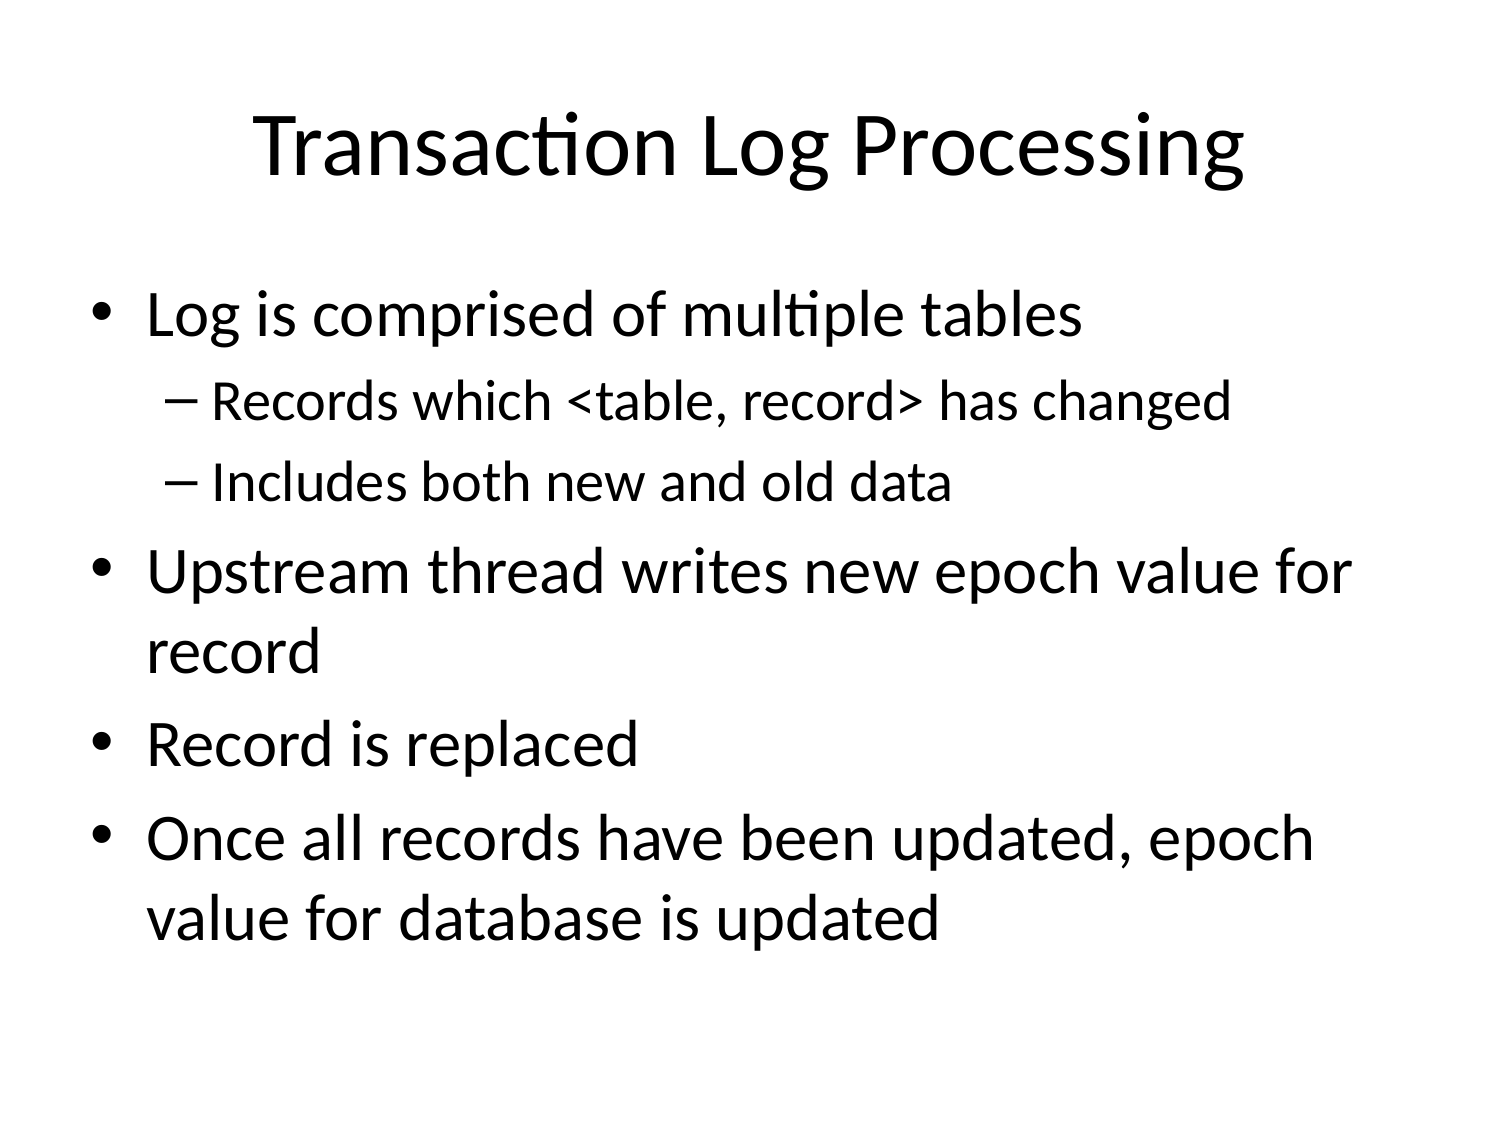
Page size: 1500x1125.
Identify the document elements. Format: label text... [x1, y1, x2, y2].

list Log is comprised of multiple tables Records which <table, record> has changed Includes both new and old data Upstream thread writes new epoch value for record Record is replaced Once all records have been updated, epoch value for database is updated [75, 262, 1425, 1005]
title Transaction Log Processing [75, 45, 1425, 233]
